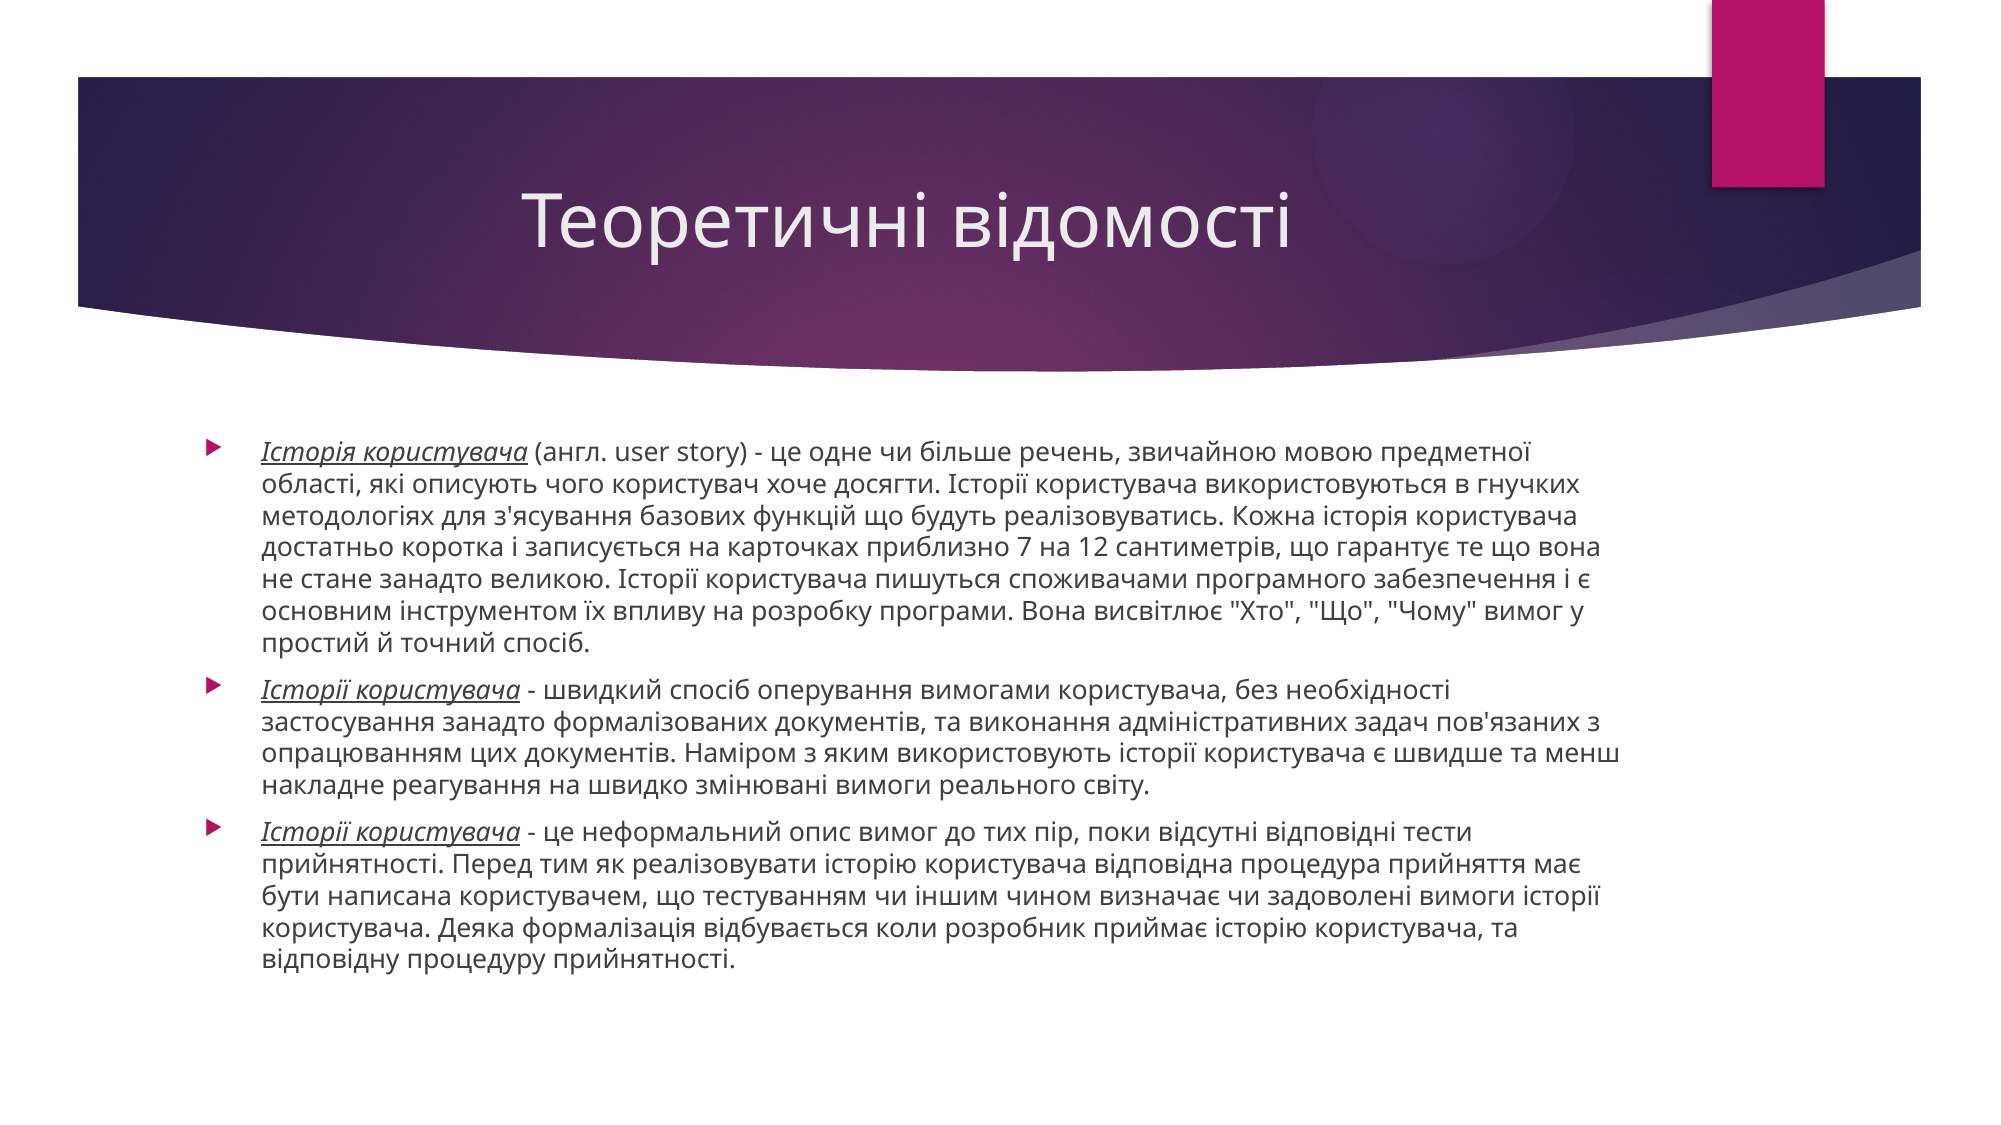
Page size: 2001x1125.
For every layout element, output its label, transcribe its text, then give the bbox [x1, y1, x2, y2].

title Теоретичні відомості [189, 159, 1627, 276]
list Історія користувача (англ. user story) - це одне чи більше речень, звичайною мовою предметної області, які описують чого користувач хоче досягти. Історії користувача використовуються в гнучких методологіях для з'ясування базових функцій що будуть реалізовуватись. Кожна історія користувача достатньо коротка і записується на карточках приблизно 7 на 12 сантиметрів, що гарантує те що вона не стане занадто великою. Історії користувача пишуться споживачами програмного забезпечення і є основним інструментом їх впливу на розробку програми. Вона висвітлює "Хто", "Що", "Чому" вимог у простий й точний спосіб. Історії користувача - швидкий спосіб оперування вимогами користувача, без необхідності застосування занадто формалізованих документів, та виконання адміністративних задач пов'язаних з опрацюванням цих документів. Наміром з яким використовують історії користувача є швидше та менш накладне реагування на швидко змінювані вимоги реального світу. Історії користувача - це неформальний опис вимог до тих пір, поки відсутні відповідні тести прийнятності. Перед тим як реалізовувати історію користувача відповідна процедура прийняття має бути написана користувачем, що тестуванням чи іншим чином визначає чи задоволені вимоги історії користувача. Деяка формалізація відбувається коли розробник приймає історію користувача, та відповідну процедуру прийнятності. [189, 427, 1638, 988]
